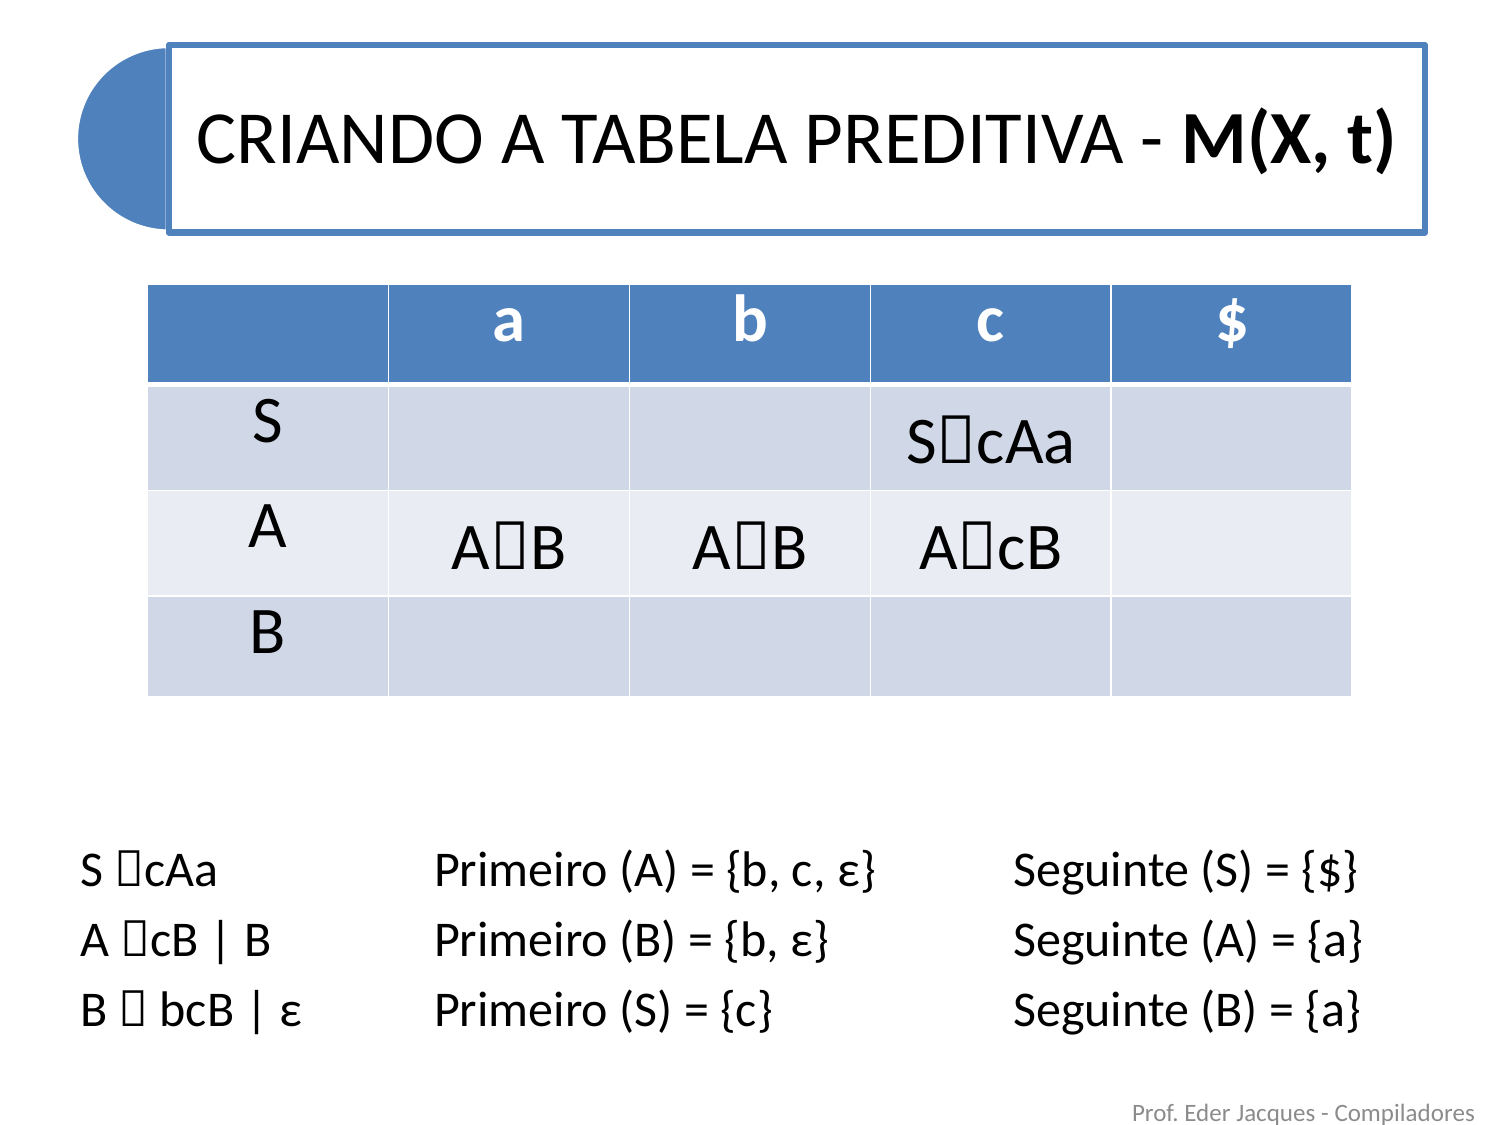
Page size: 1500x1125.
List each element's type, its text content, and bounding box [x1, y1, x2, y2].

table_cell [630, 387, 870, 490]
table_header a [389, 285, 629, 382]
table_cell A [148, 491, 388, 595]
text_box S cAa A cB | B B  bcB | ε [64, 829, 361, 1059]
table_cell [1112, 387, 1351, 490]
table_cell [389, 387, 629, 490]
text_box Primeiro (A) = {b, c, ε} Primeiro (B) = {b, ε} Primeiro (S) = {c} [419, 829, 916, 1059]
table_cell S [148, 387, 388, 490]
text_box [77, 47, 1425, 231]
table_header [148, 285, 388, 382]
table_cell B [148, 597, 388, 696]
table_cell [871, 597, 1110, 696]
table_header c [871, 285, 1110, 382]
table_cell [1112, 491, 1351, 595]
table_cell AcB [871, 491, 1110, 595]
table_header $ [1112, 285, 1351, 382]
table_cell AB [630, 491, 870, 595]
table_header b [630, 285, 870, 382]
text_box Seguinte (S) = {$} Seguinte (A) = {a} Seguinte (B) = {a} [998, 829, 1495, 1059]
table_cell [389, 597, 629, 696]
footer Prof. Eder Jacques - Compiladores [1066, 1081, 1500, 1125]
table_cell ScAa [871, 387, 1110, 490]
table_cell [630, 597, 870, 696]
table_cell AB [389, 491, 629, 595]
table_cell [1112, 597, 1351, 696]
